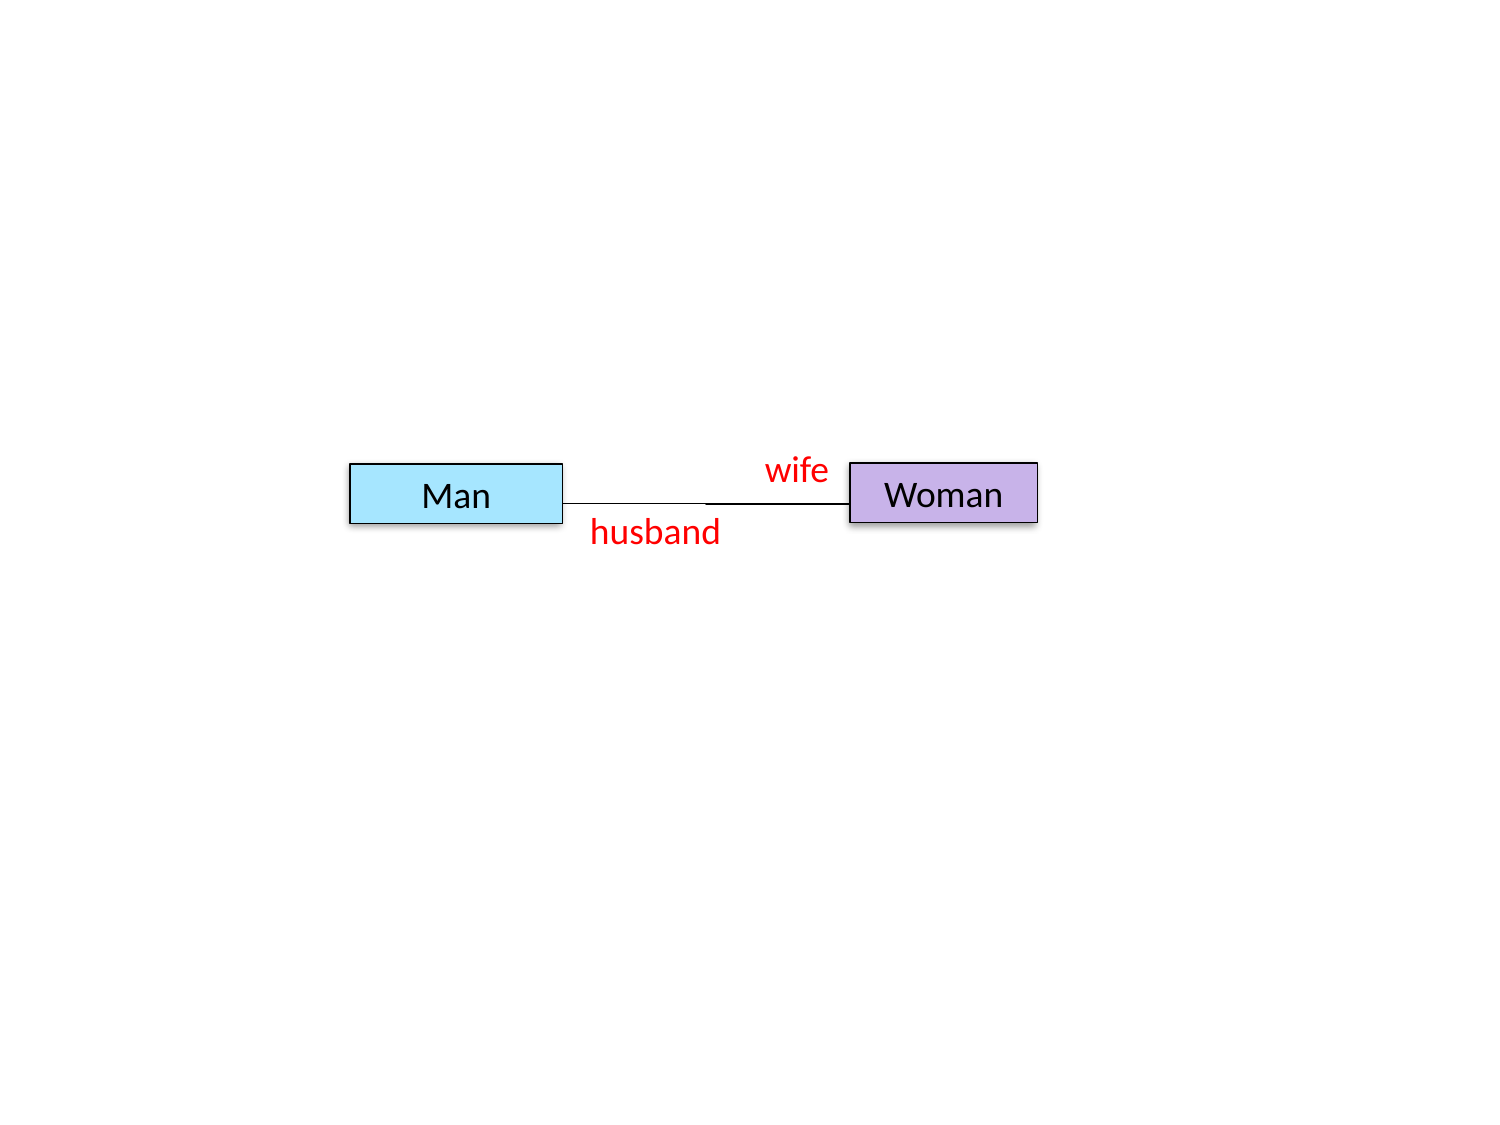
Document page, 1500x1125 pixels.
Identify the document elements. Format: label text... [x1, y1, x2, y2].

text_box Woman [849, 462, 1038, 523]
text_box wife [750, 437, 863, 498]
text_box Man [349, 463, 563, 524]
text_box husband [574, 512, 738, 560]
